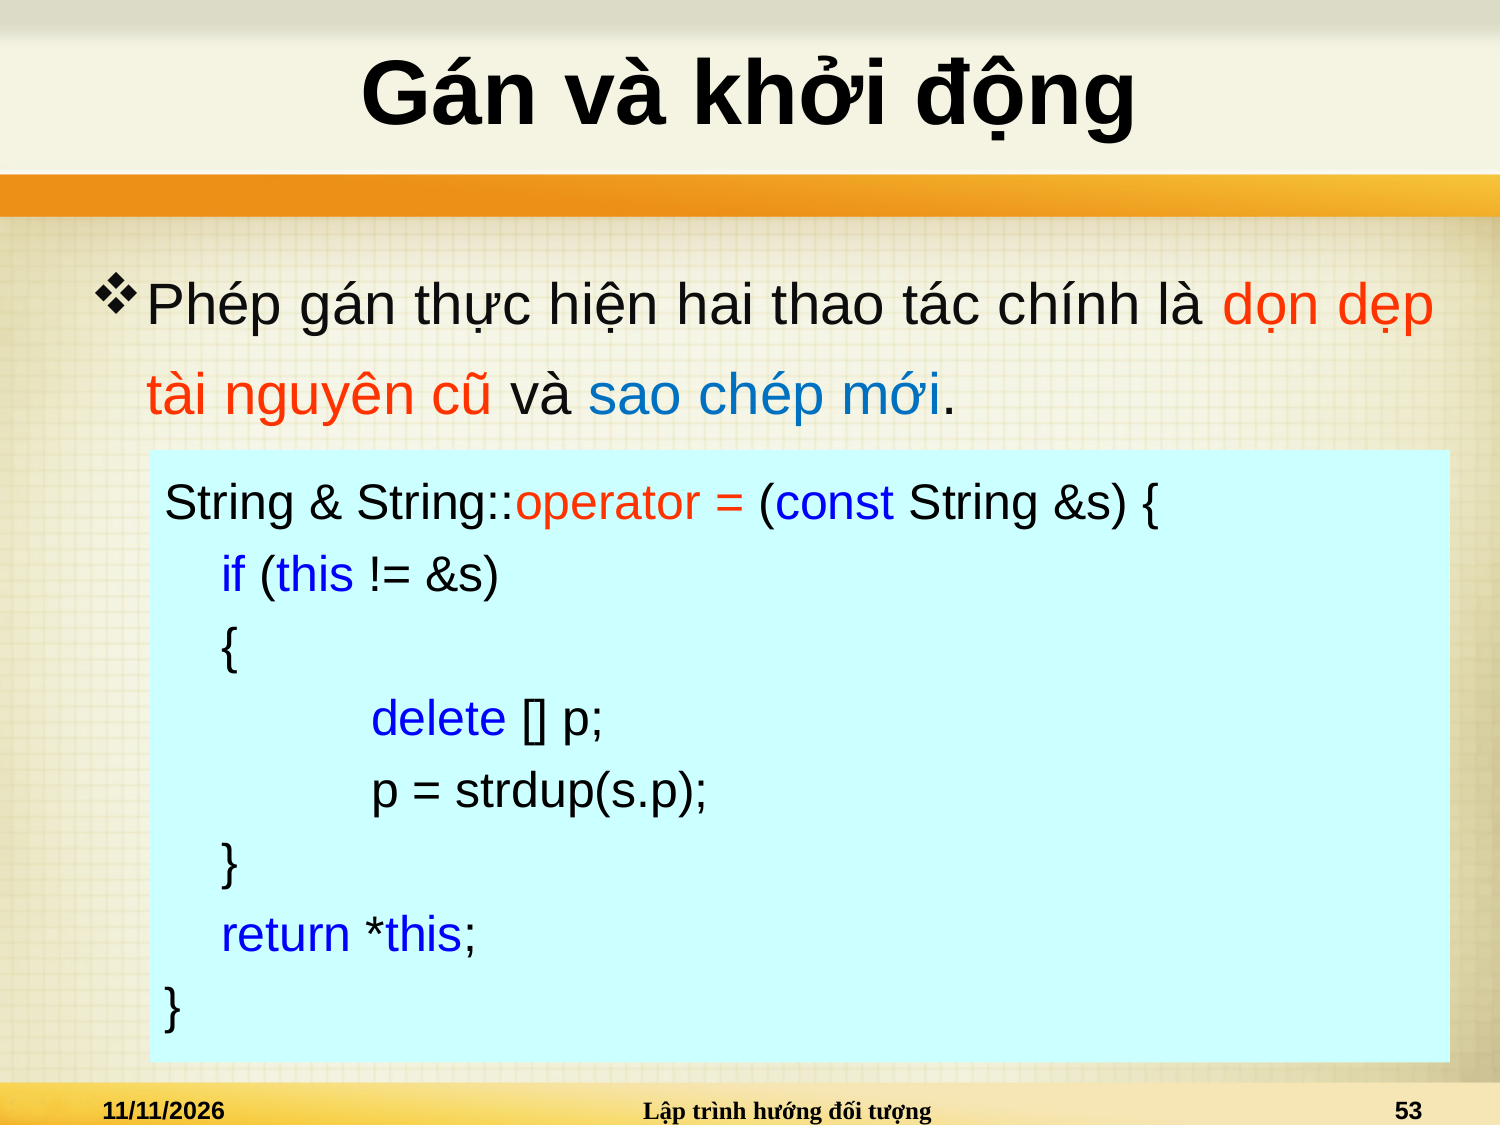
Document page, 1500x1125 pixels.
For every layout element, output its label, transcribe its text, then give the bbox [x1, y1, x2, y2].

picture [0, 175, 1500, 1125]
footer Lập trình hướng đối tượng [549, 1087, 1025, 1125]
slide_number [87, 1087, 438, 1125]
title Gán và khởi động [0, 0, 1500, 175]
text_box String & String::operator = (const String &s) { if (this != &s) { delete [] p; p = strdup(s.p); } return *this; } [150, 449, 1450, 1063]
slide_number 53 [1087, 1087, 1438, 1125]
list Phép gán thực hiện hai thao tác chính là dọn dẹp tài nguyên cũ và sao chép mới. [75, 237, 1450, 1046]
